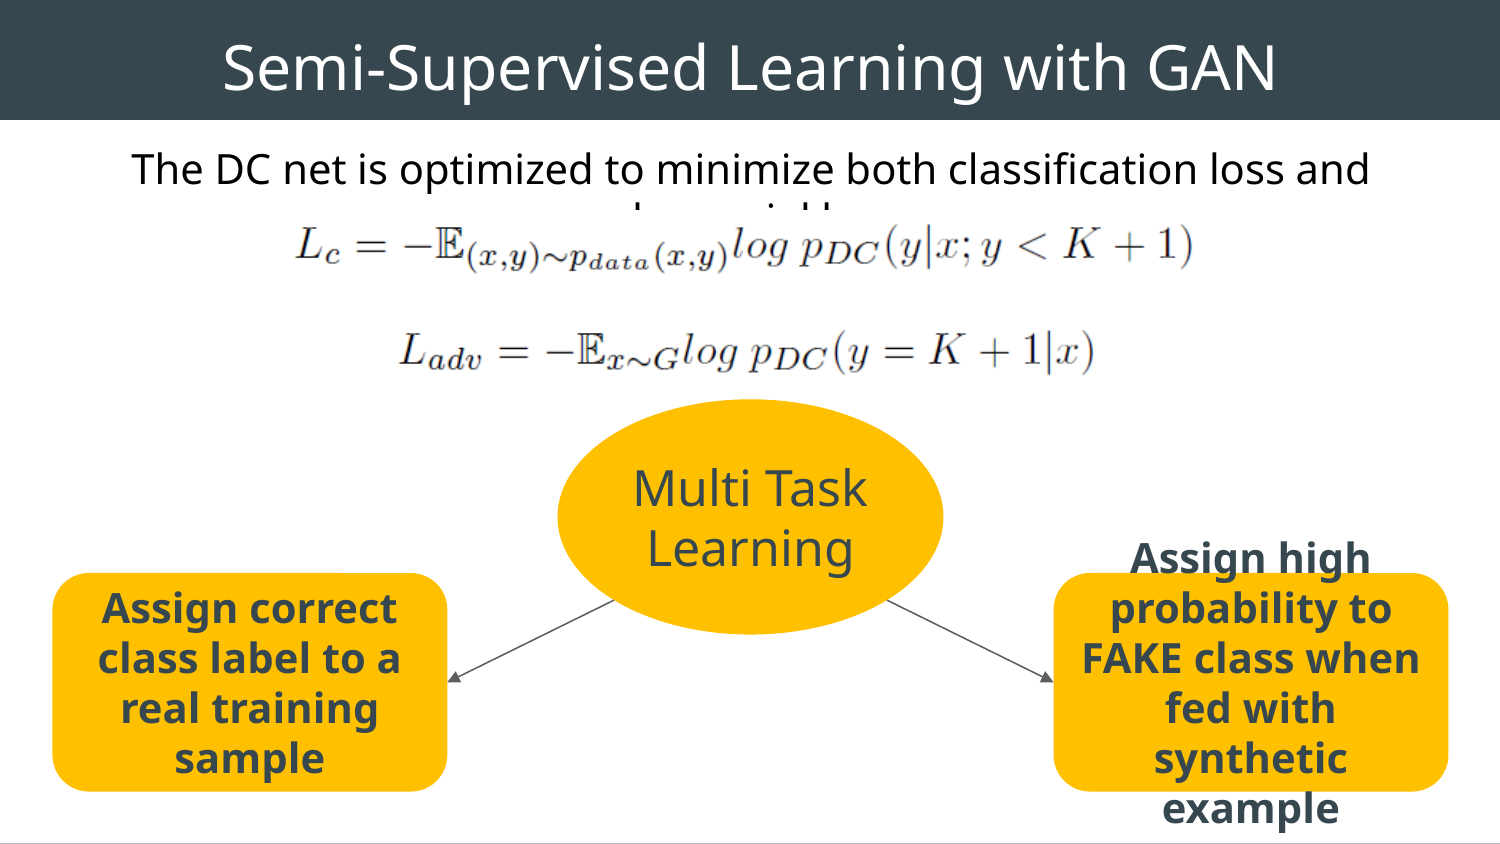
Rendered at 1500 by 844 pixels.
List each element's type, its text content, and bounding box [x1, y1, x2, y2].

text_box [0, 120, 1500, 844]
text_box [447, 599, 615, 683]
text_box The DC net is optimized to minimize both classification loss and adversarial loss. [30, 135, 1473, 250]
picture [278, 210, 1225, 294]
text_box Assign correct class label to a real training sample [50, 570, 450, 794]
text_box Multi Task Learning [555, 401, 946, 637]
picture [379, 316, 1124, 393]
title Semi-Supervised Learning with GAN [52, 13, 1451, 121]
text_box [886, 599, 1054, 683]
text_box Assign high probability to FAKE class when fed with synthetic example [1051, 570, 1451, 794]
